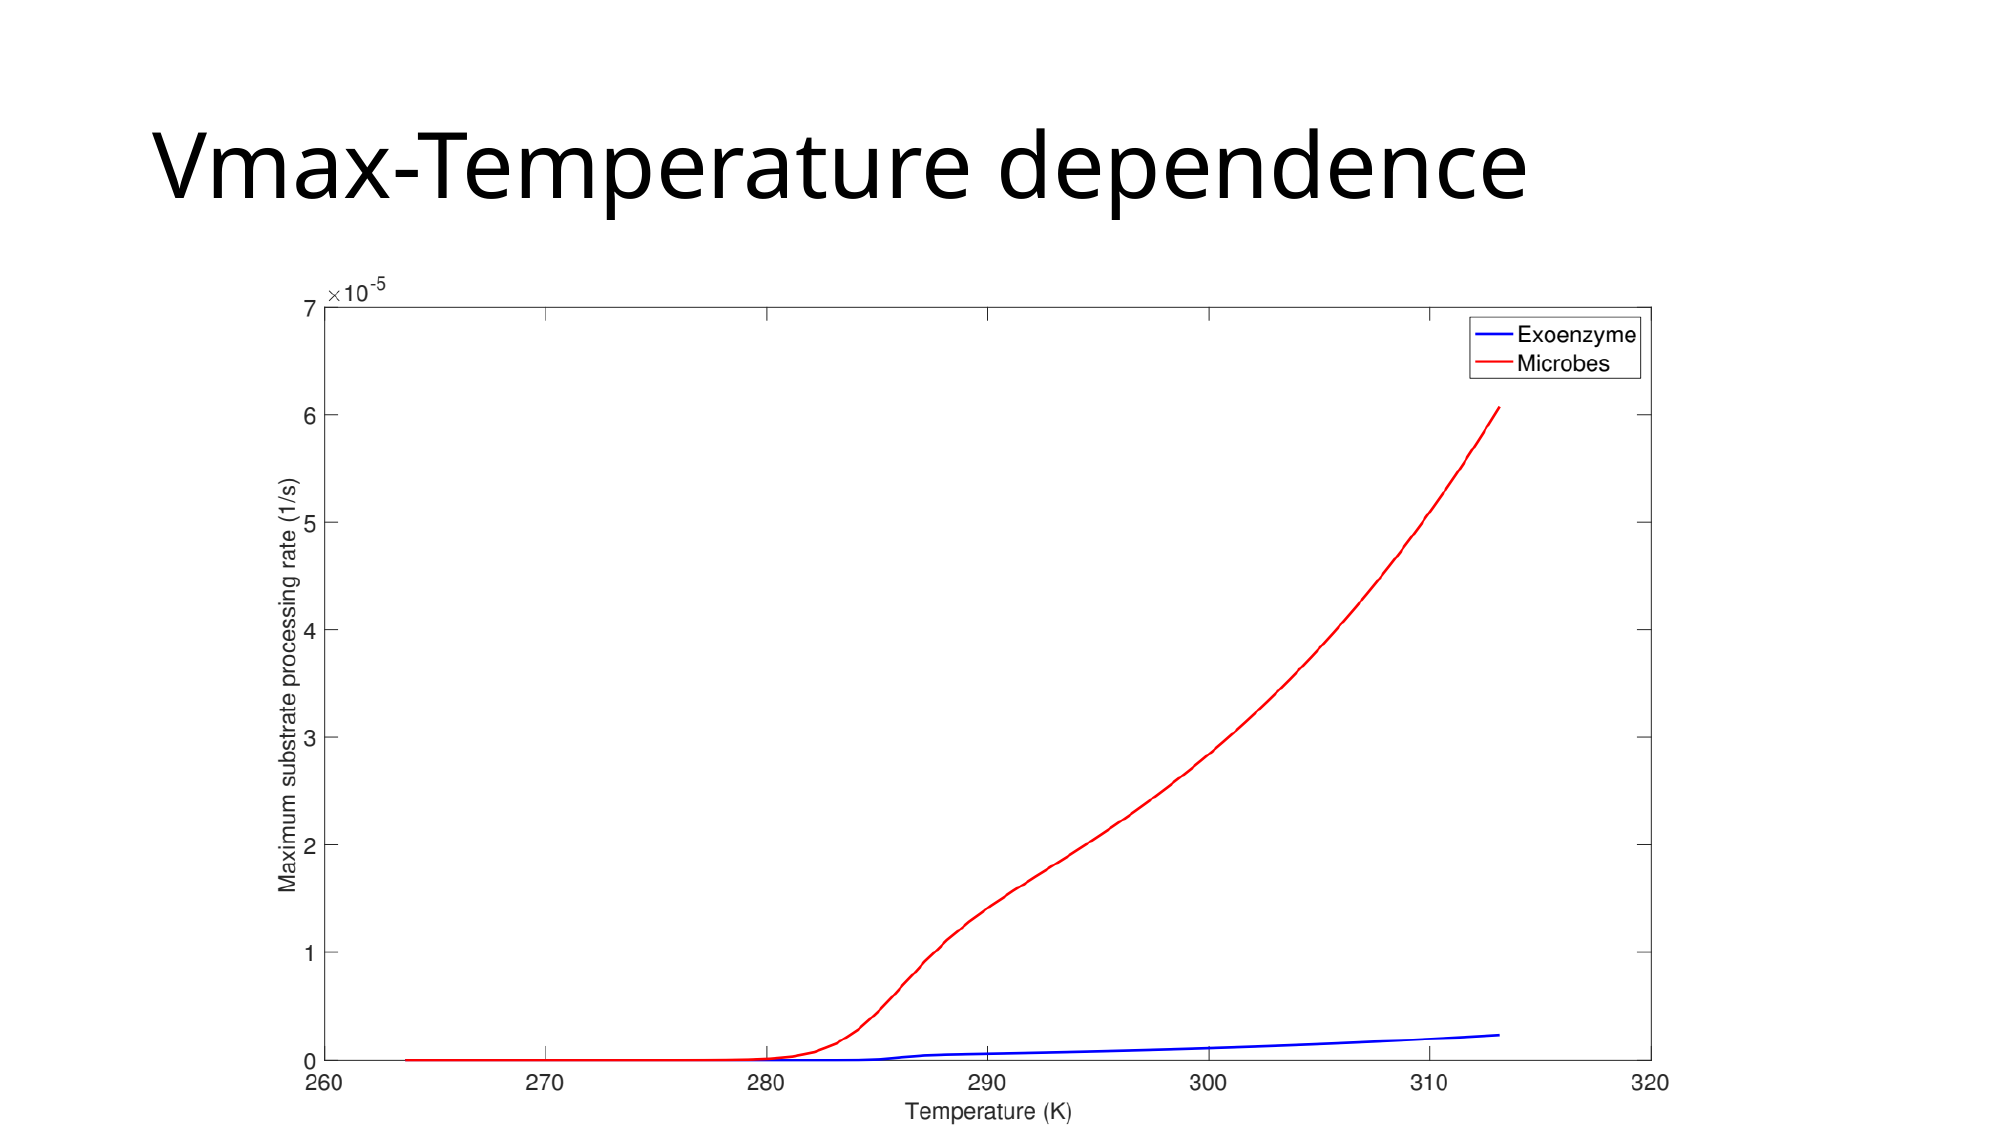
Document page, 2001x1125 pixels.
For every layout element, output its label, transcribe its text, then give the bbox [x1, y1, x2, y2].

picture [274, 273, 1673, 1125]
title Vmax-Temperature dependence [137, 59, 1863, 278]
